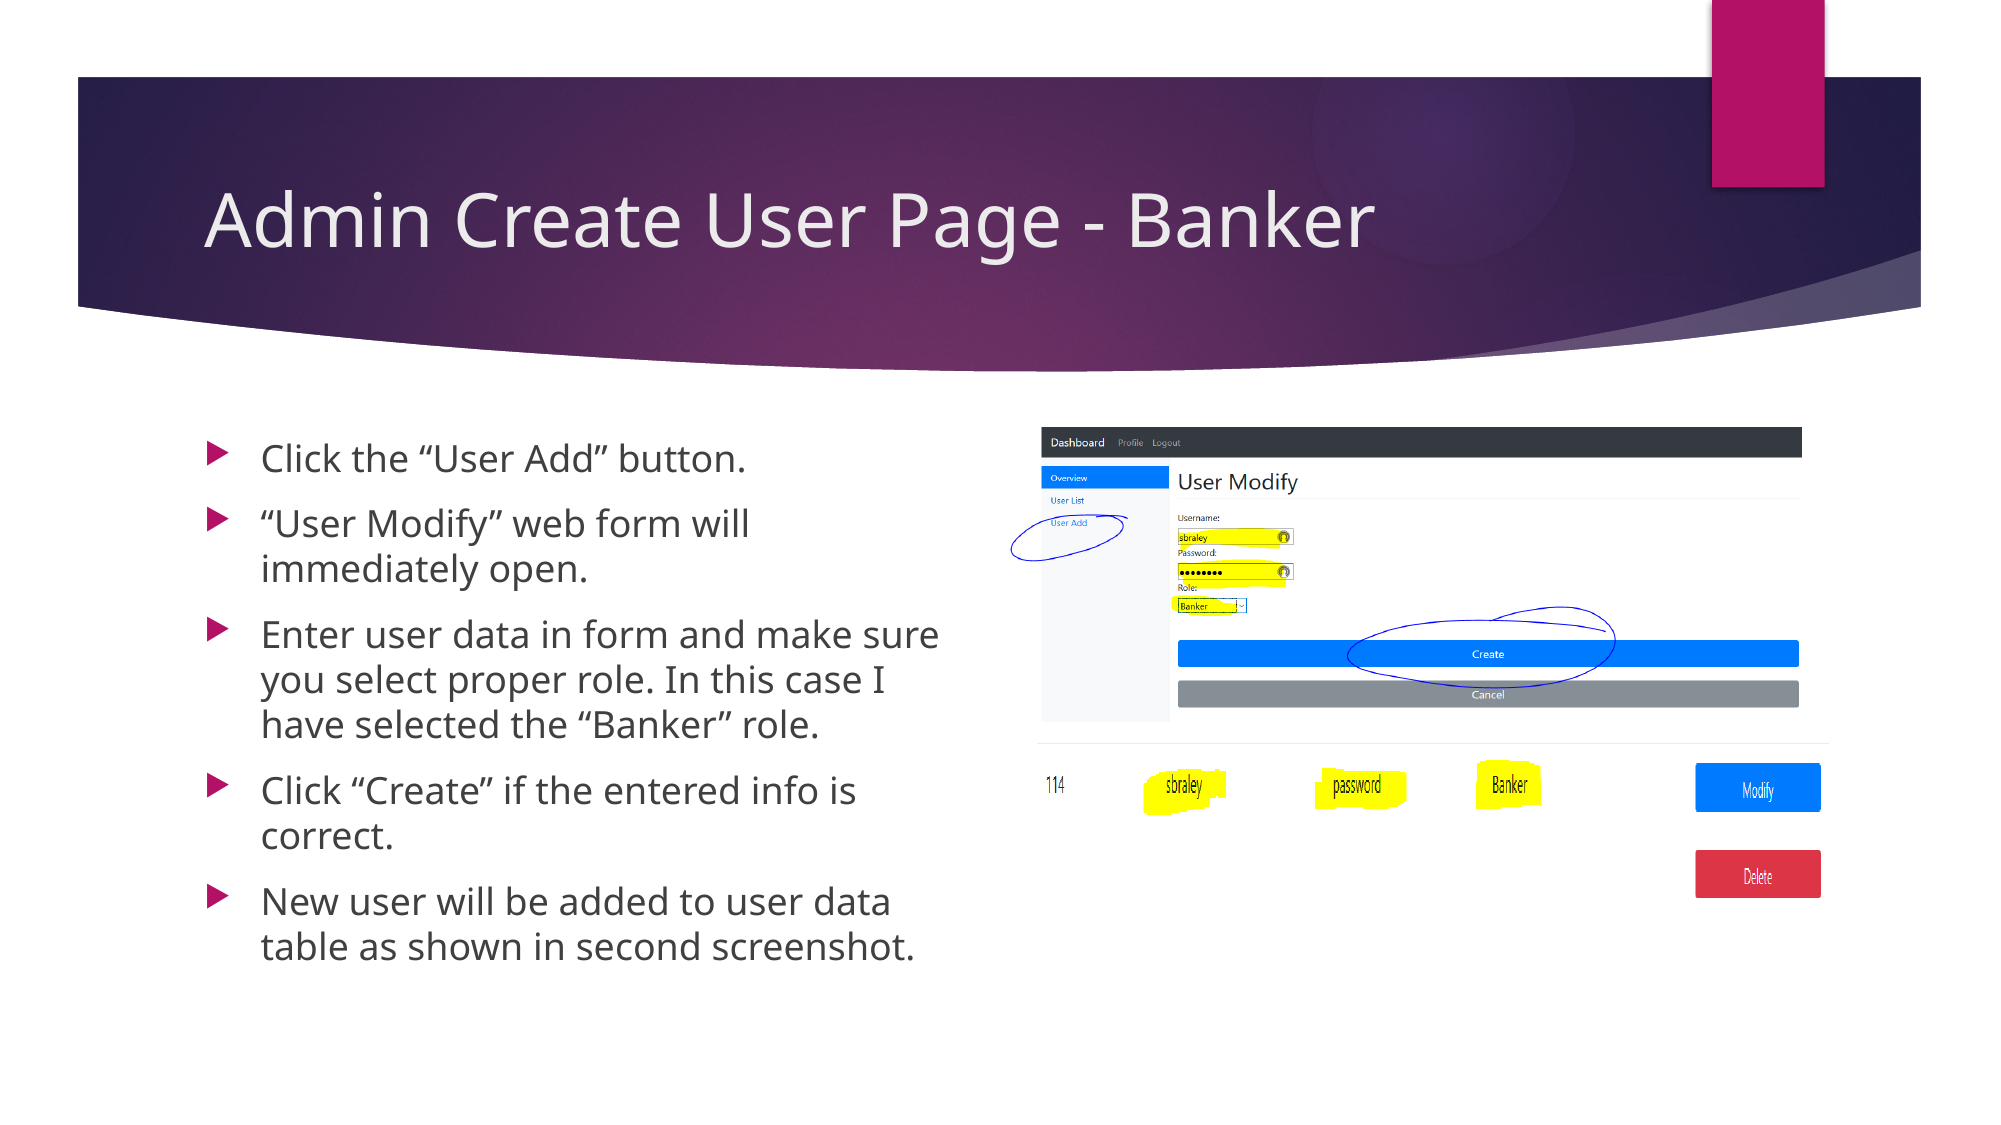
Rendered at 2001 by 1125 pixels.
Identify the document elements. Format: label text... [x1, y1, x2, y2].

list Click the “User Add” button. “User Modify” web form will immediately open. Enter user data in form and make sure you select proper role. In this case I have selected the “Banker” role. Click “Create” if the entered info is correct. New user will be added to user data table as shown in second screenshot. [189, 427, 981, 988]
title Admin Create User Page - Banker [189, 159, 1627, 276]
picture [1036, 743, 1829, 913]
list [1010, 426, 1803, 722]
